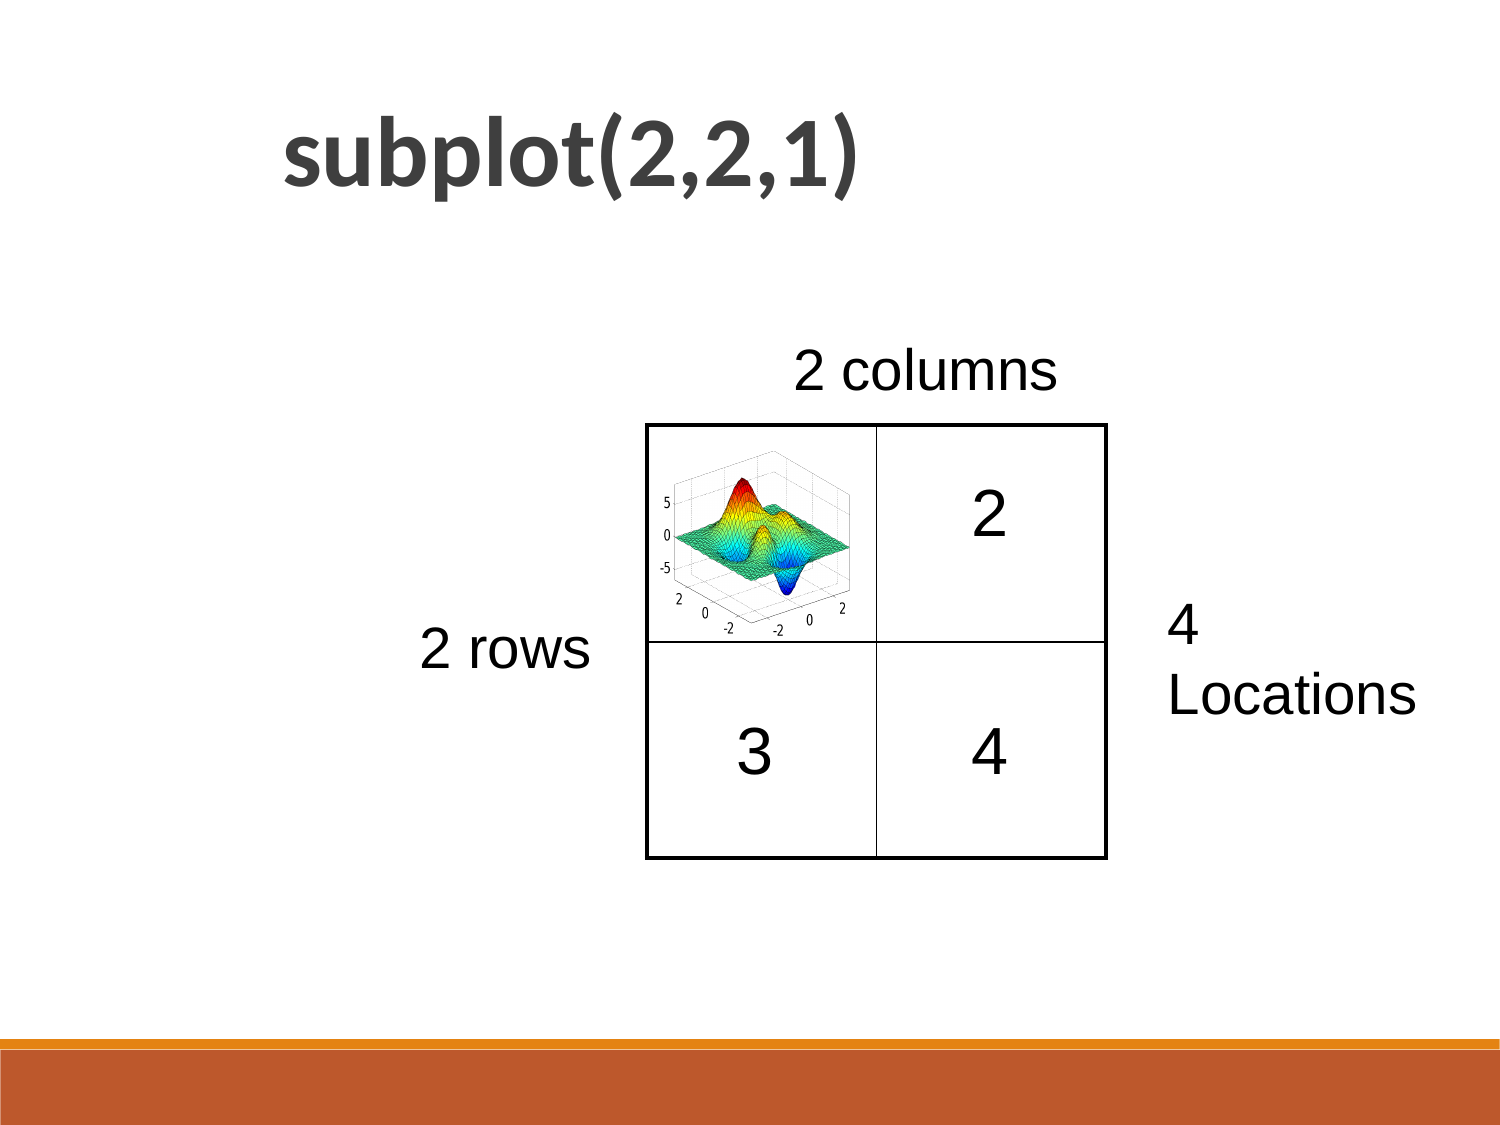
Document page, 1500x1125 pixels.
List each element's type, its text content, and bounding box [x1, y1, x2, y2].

text_box 2 columns [778, 324, 1125, 410]
text_box 2 [956, 462, 1032, 558]
text_box 3 [721, 699, 797, 795]
text_box 4 Locations [1152, 578, 1463, 734]
table_cell [877, 643, 1104, 856]
table_cell [649, 654, 876, 856]
title subplot(2,2,1) [267, 97, 1500, 386]
text_box 4 [956, 699, 1032, 795]
table_header [877, 427, 1104, 641]
text_box 2 rows [404, 602, 610, 688]
picture [646, 424, 873, 652]
